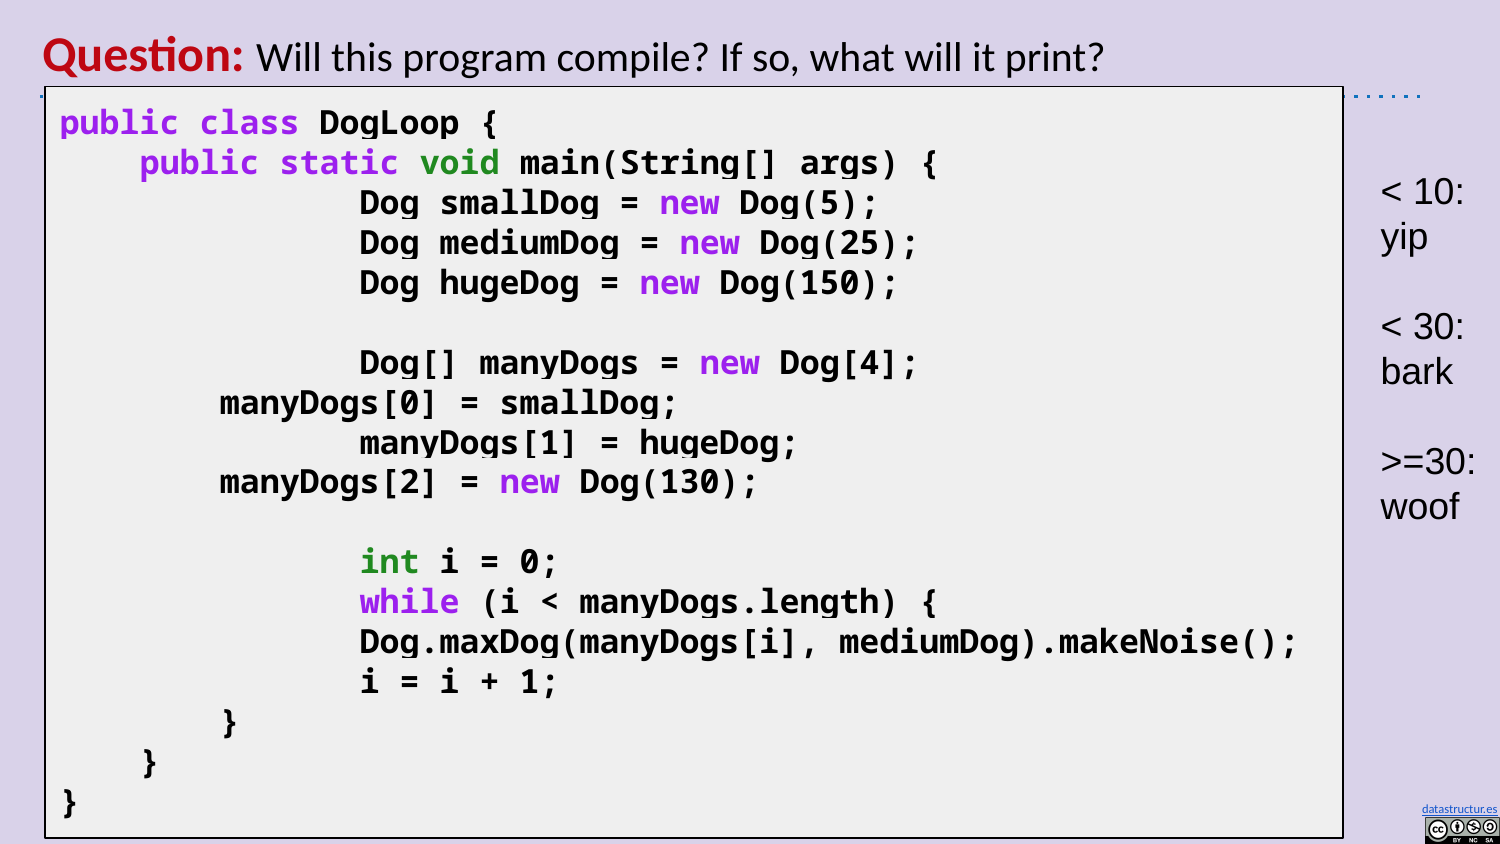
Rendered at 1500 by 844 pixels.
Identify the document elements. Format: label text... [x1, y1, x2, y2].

text_box public class DogLoop { public static void main(String[] args) { Dog smallDog = new Dog(5); Dog mediumDog = new Dog(25); Dog hugeDog = new Dog(150); Dog[] manyDogs = new Dog[4]; manyDogs[0] = smallDog; manyDogs[1] = hugeDog; manyDogs[2] = new Dog(130); int i = 0; while (i < manyDogs.length) { Dog.maxDog(manyDogs[i], mediumDog).makeNoise(); i = i + 1; } } } [44, 86, 1343, 839]
title Question: Will this program compile? If so, what will it print? [27, 15, 1378, 97]
text_box < 10: yip < 30: bark >=30: woof [1365, 152, 1500, 558]
picture [1425, 817, 1500, 844]
